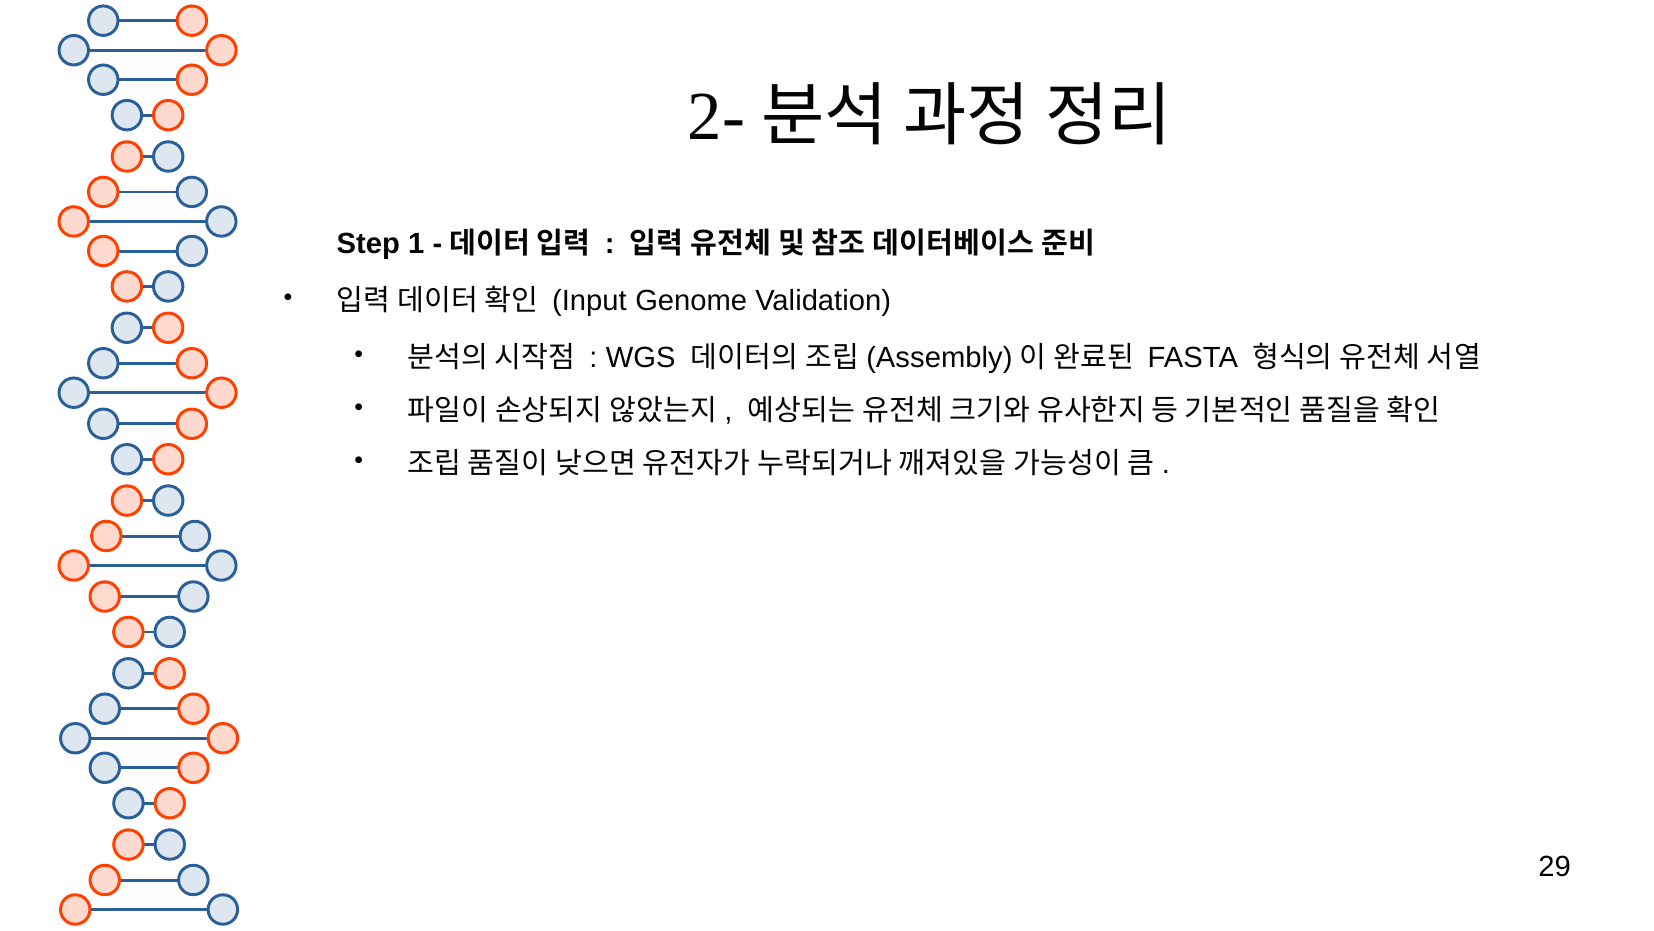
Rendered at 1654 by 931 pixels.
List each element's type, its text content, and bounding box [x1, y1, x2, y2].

title 2-분석 과정 정리 [265, 35, 1595, 189]
list Step 1 -데이터 입력 : 입력 유전체 및 참조 데이터베이스 준비 입력 데이터 확인 (Input Genome Validation) 분석의 시작점 : WGS 데이터의 조립(Assembly)이 완료된 FASTA 형식의 유전체 서열 파일이 손상되지 않았는지, 예상되는 유전체 크기와 유사한지 등 기본적인 품질을 확인 조립 품질이 낮으면 유전자가 누락되거나 깨져있을 가능성이 큼. [265, 224, 1595, 764]
slide_number 29 [1185, 847, 1571, 912]
